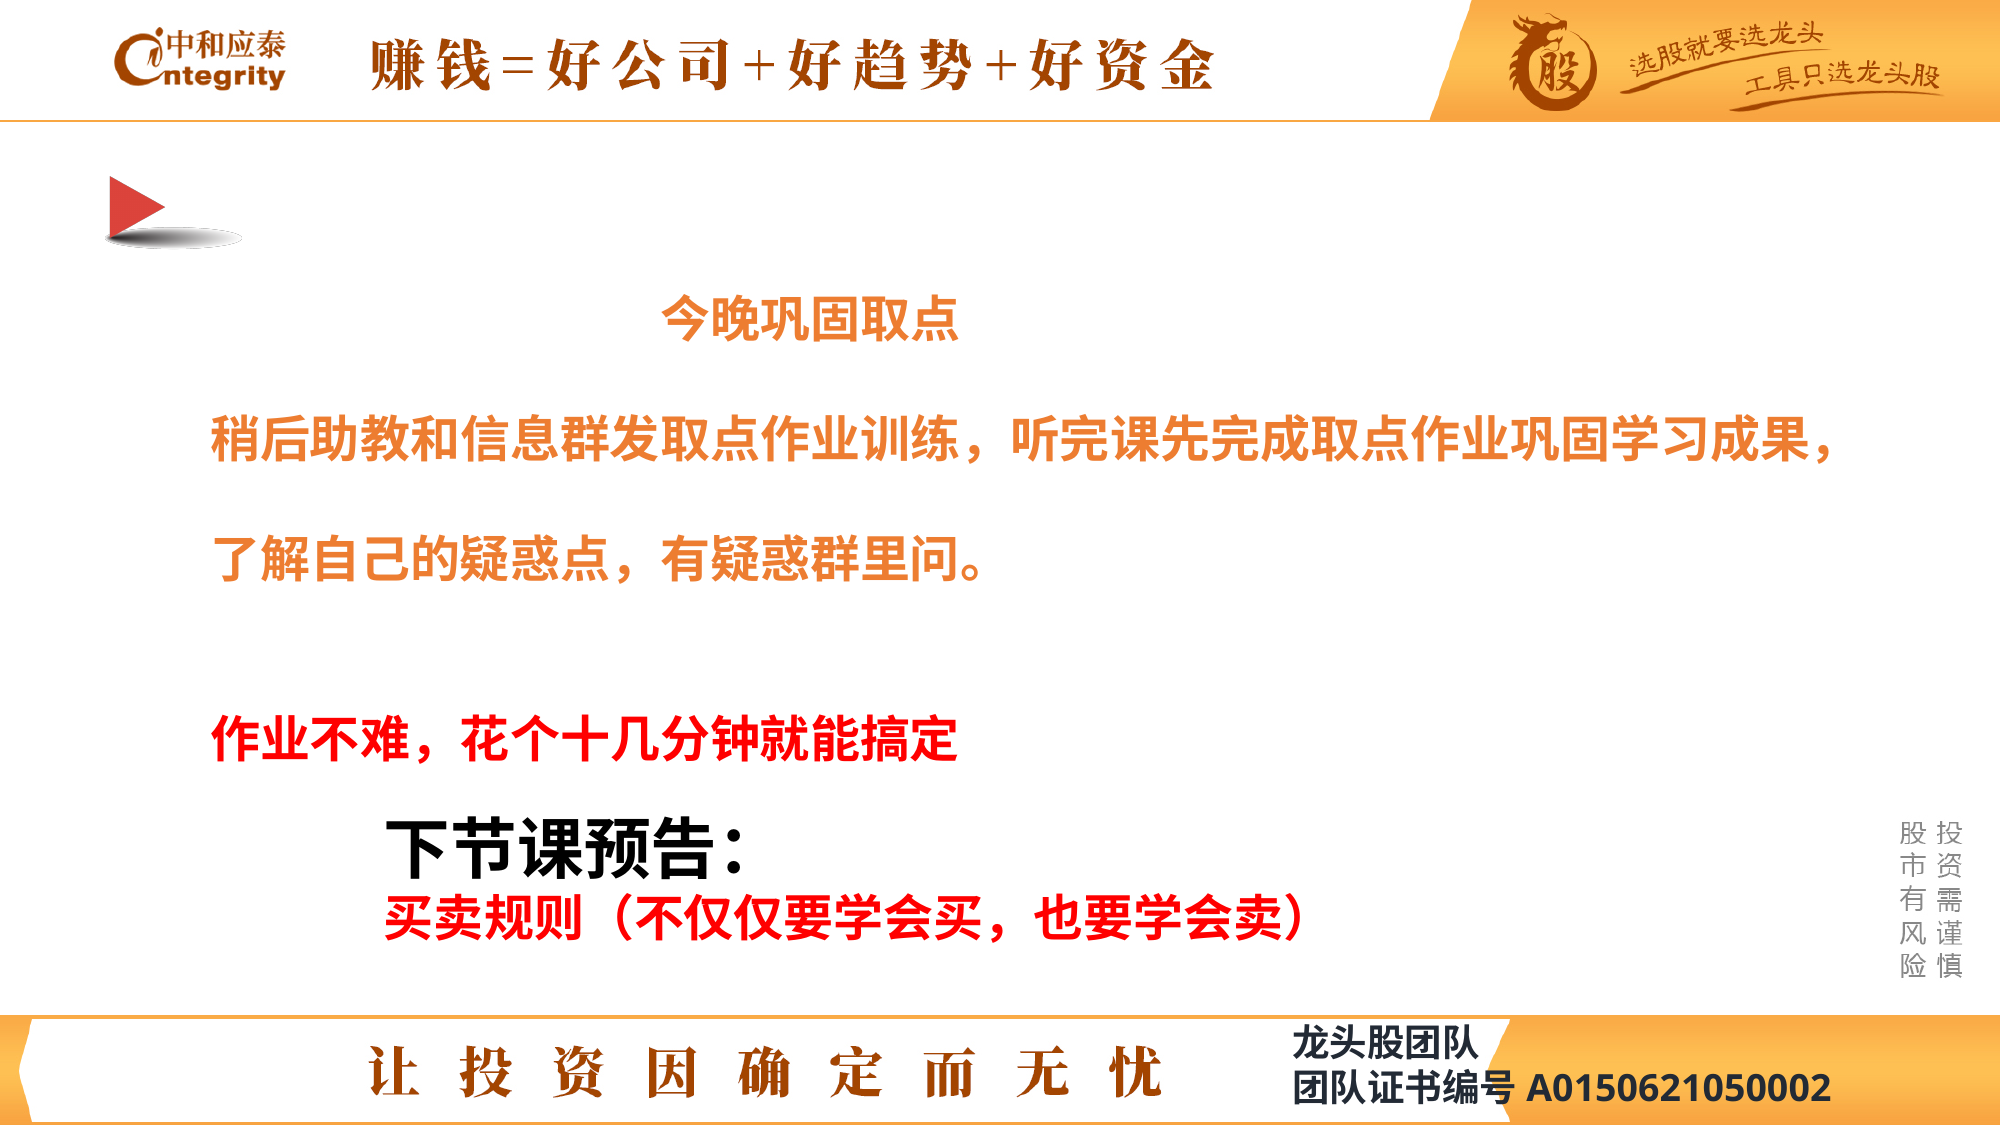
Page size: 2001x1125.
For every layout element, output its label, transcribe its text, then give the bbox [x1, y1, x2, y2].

text_box 今晚巩固取点 稍后助教和信息群发取点作业训练，听完课先完成取点作业巩固学习成果， 了解自己的疑惑点，有疑惑群里问。 作业不难，花个十几分钟就能搞定 [195, 280, 1843, 745]
picture [0, 0, 2000, 1125]
text_box 下节课预告： 买卖规则（不仅仅要学会买，也要学会卖） [369, 799, 1881, 971]
text_box 龙头股团队 团队证书编号A0150621050002 [1277, 1011, 1872, 1117]
